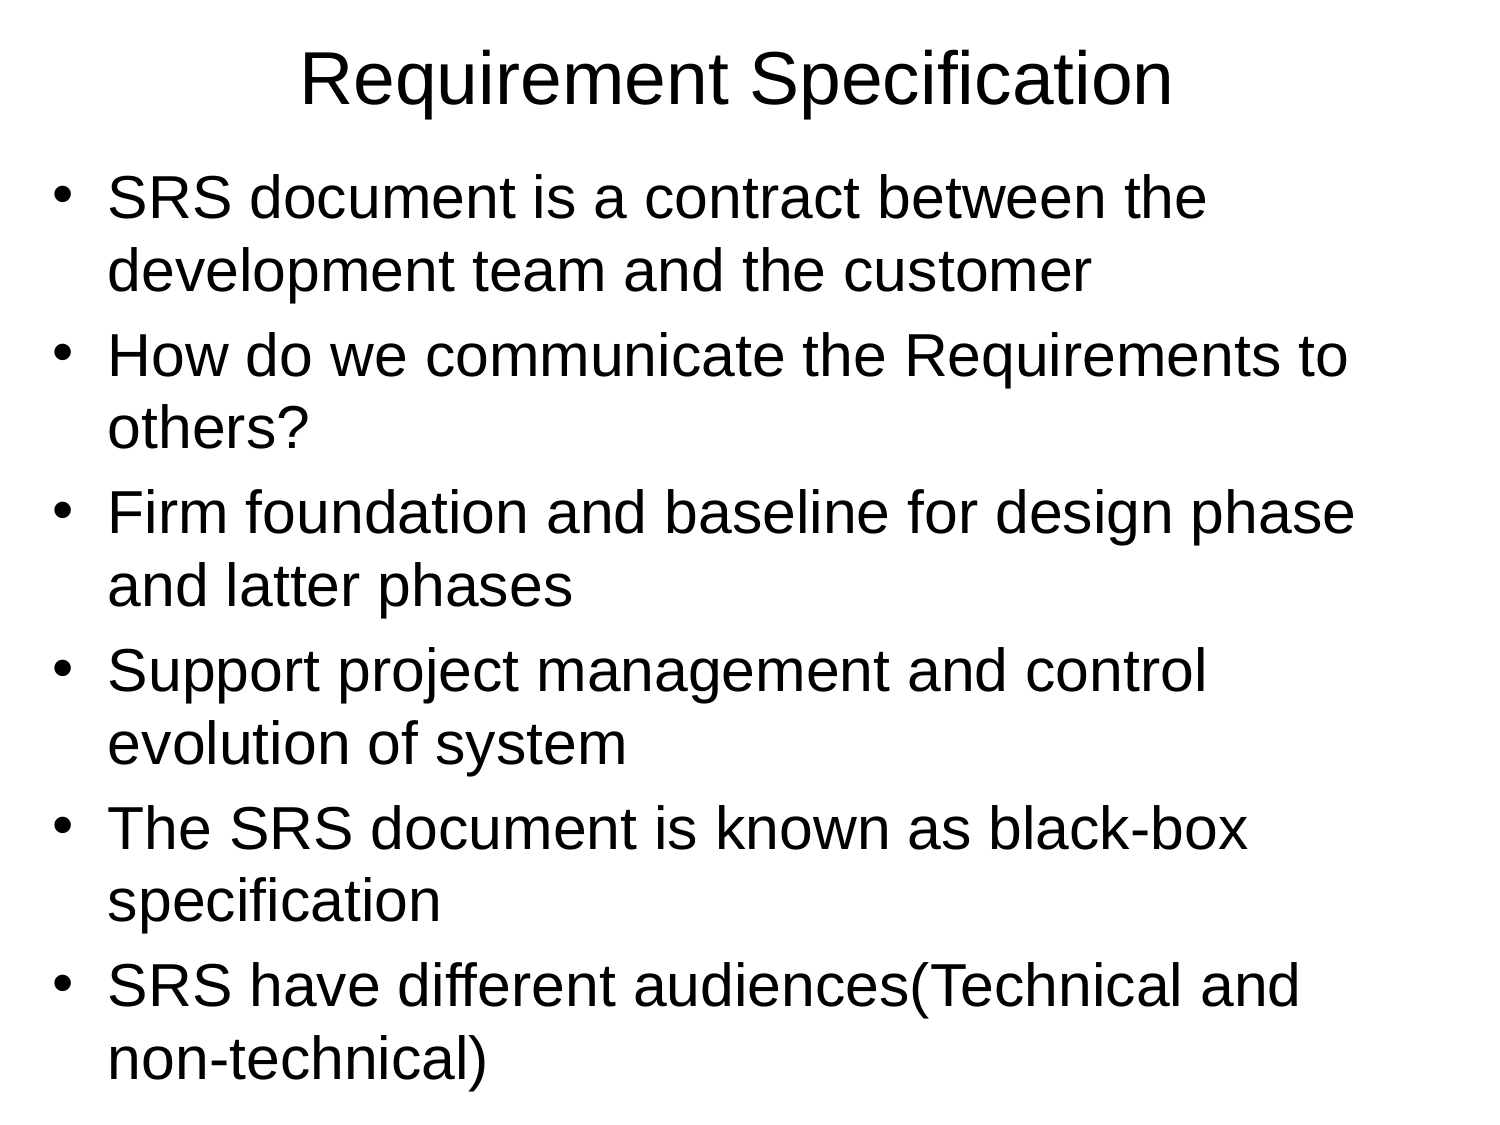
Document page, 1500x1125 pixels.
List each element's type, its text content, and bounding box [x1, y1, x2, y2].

list SRS document is a contract between the development team and the customer How do we communicate the Requirements to others? Firm foundation and baseline for design phase and latter phases Support project management and control evolution of system The SRS document is known as black-box specification SRS have different audiences(Technical and non-technical) [37, 149, 1425, 1100]
title Requirement Specification [0, 0, 1475, 150]
